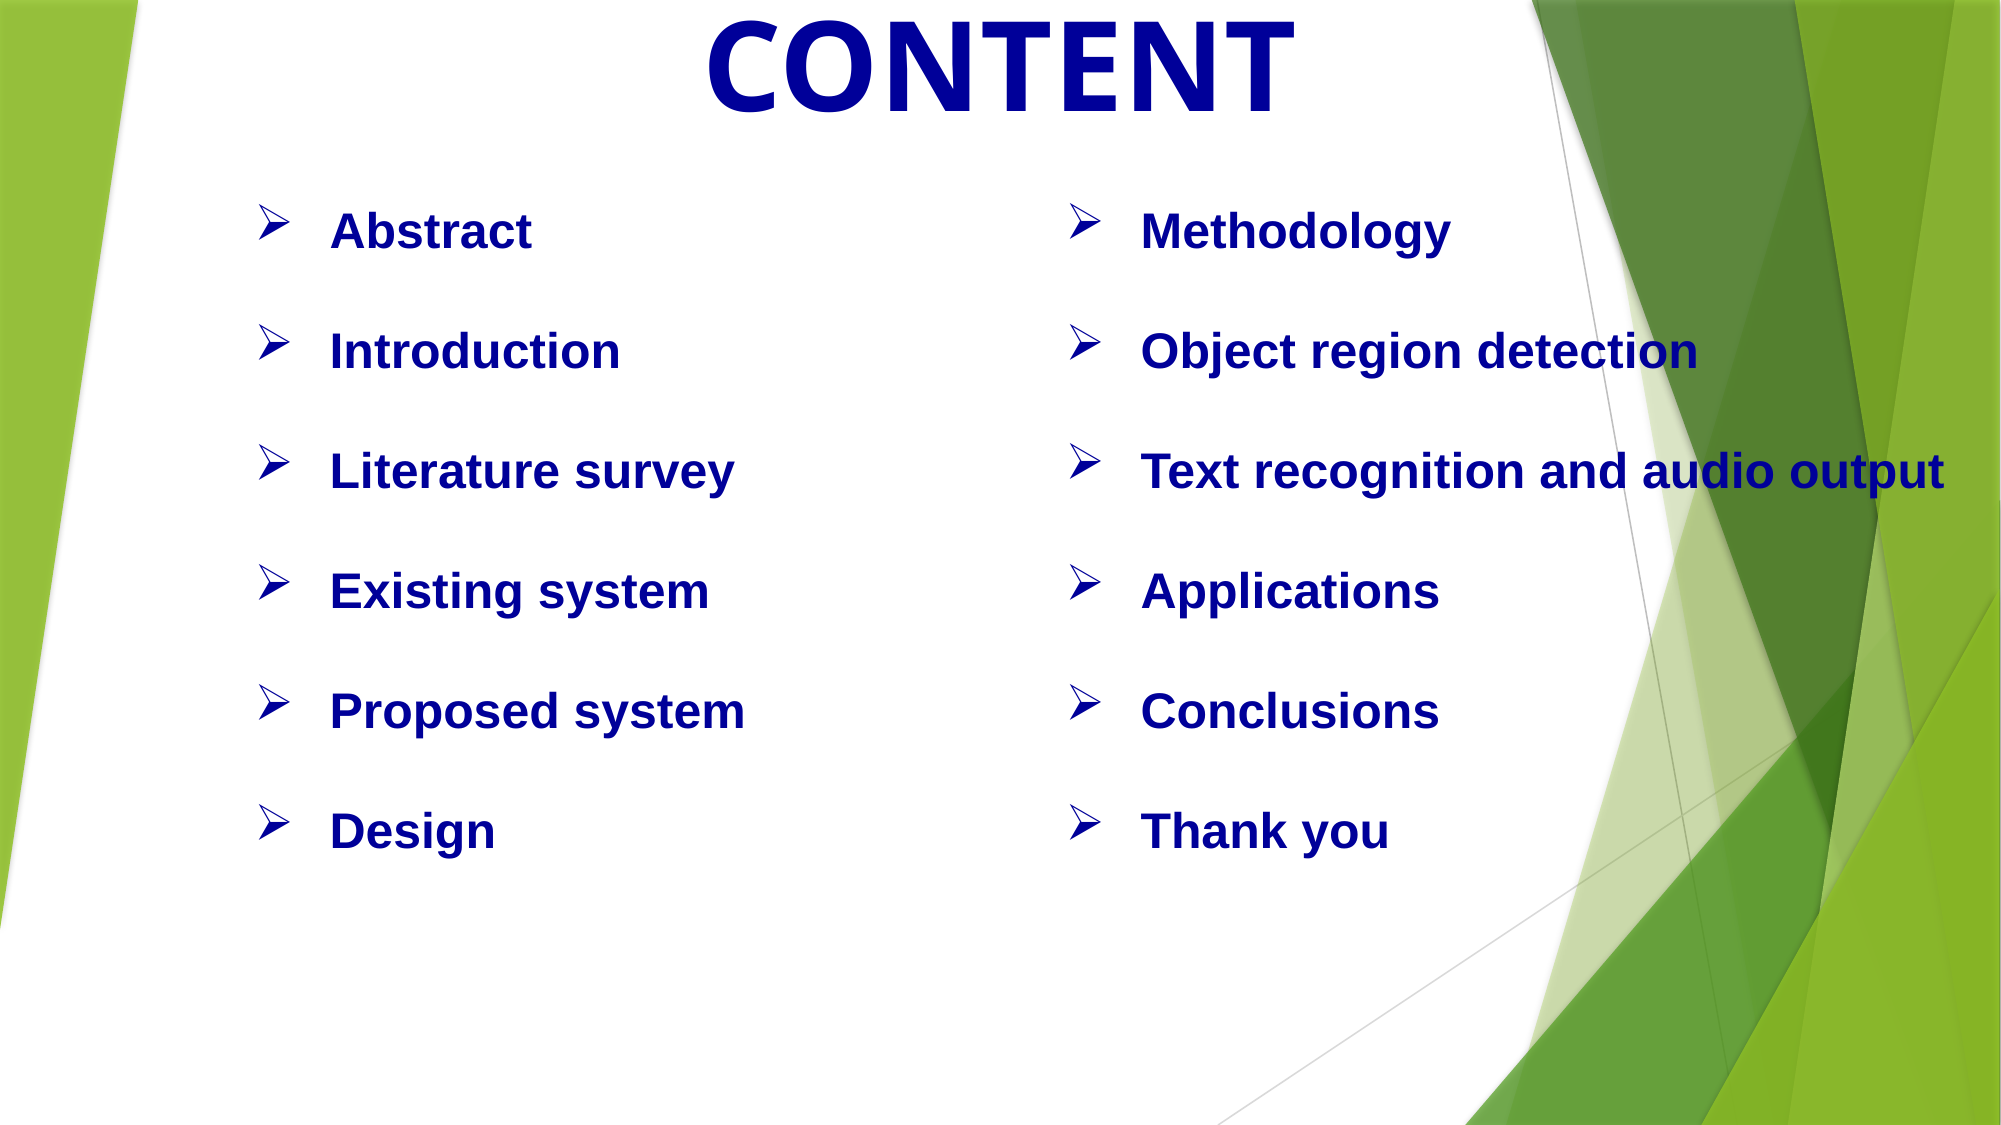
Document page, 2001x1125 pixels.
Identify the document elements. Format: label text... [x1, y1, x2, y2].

text_box CONTENT [0, 0, 2000, 192]
text_box Methodology Object region detection Text recognition and audio output Applications Conclusions Thank you [825, 190, 1973, 1071]
text_box Abstract Introduction Literature survey Existing system Proposed system Design [14, 192, 1000, 1125]
